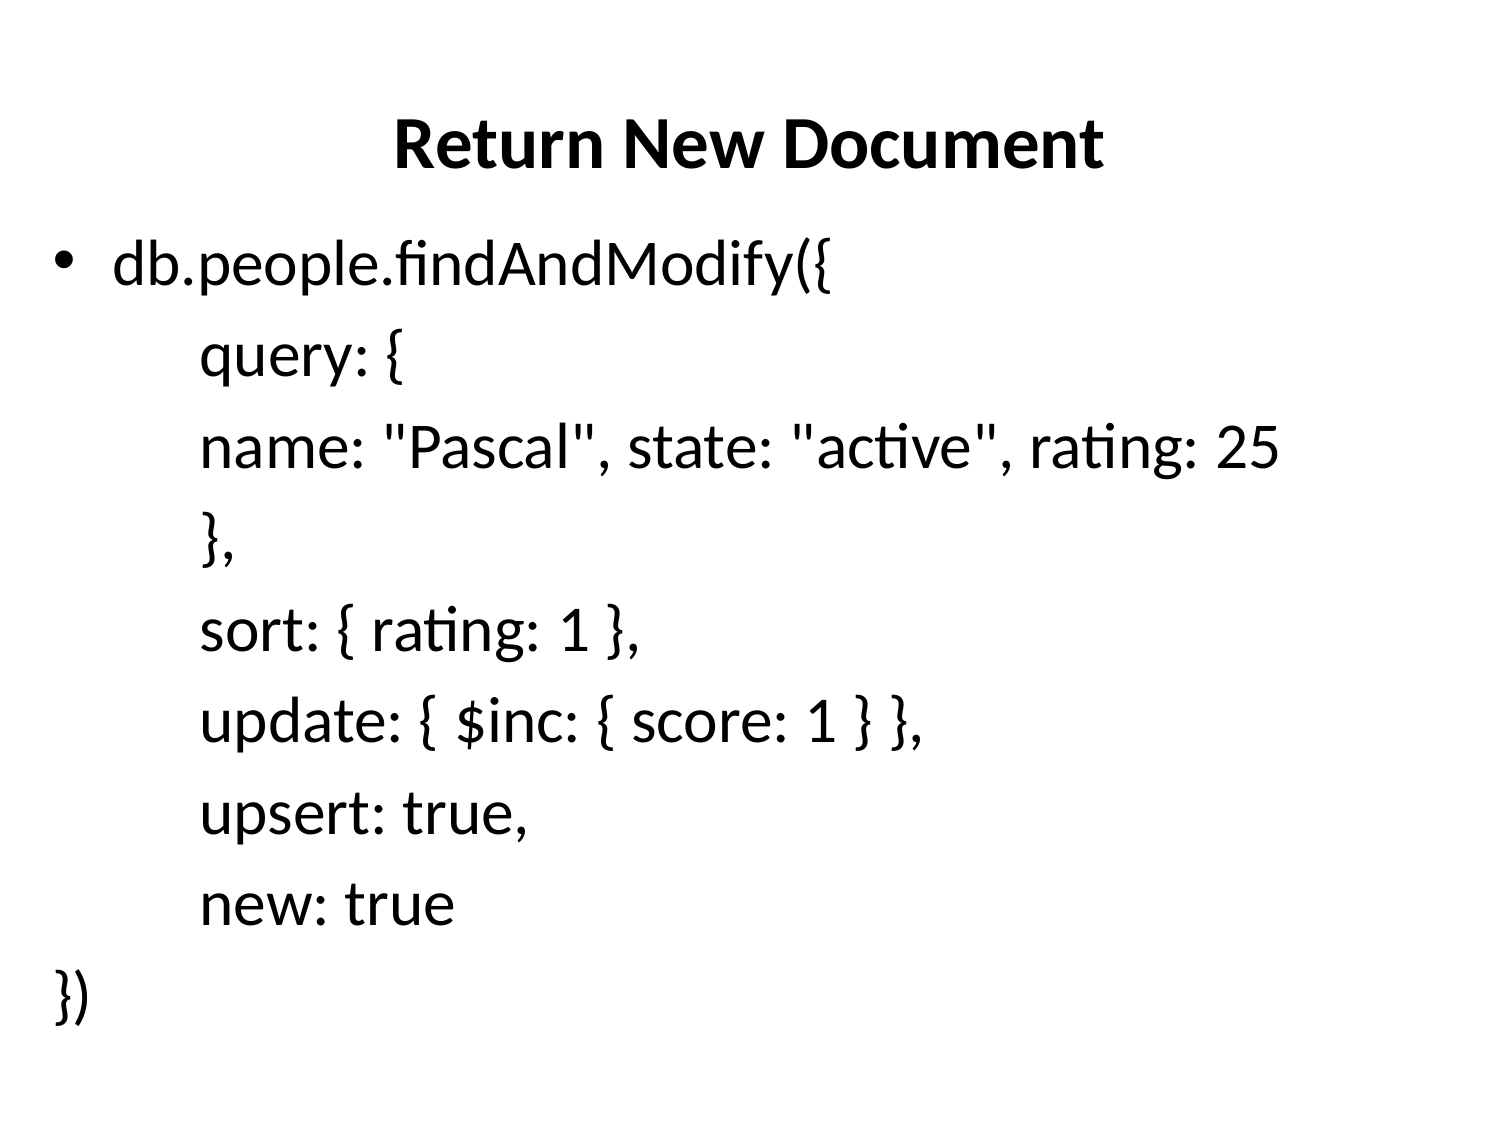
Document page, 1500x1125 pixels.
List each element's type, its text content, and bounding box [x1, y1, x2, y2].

list db.people.findAndModify({ query: { name: "Pascal", state: "active", rating: 25 }, sort: { rating: 1 }, update: { $inc: { score: 1 } }, upsert: true, new: true }) [37, 212, 1438, 1050]
title Return New Document [75, 45, 1425, 212]
